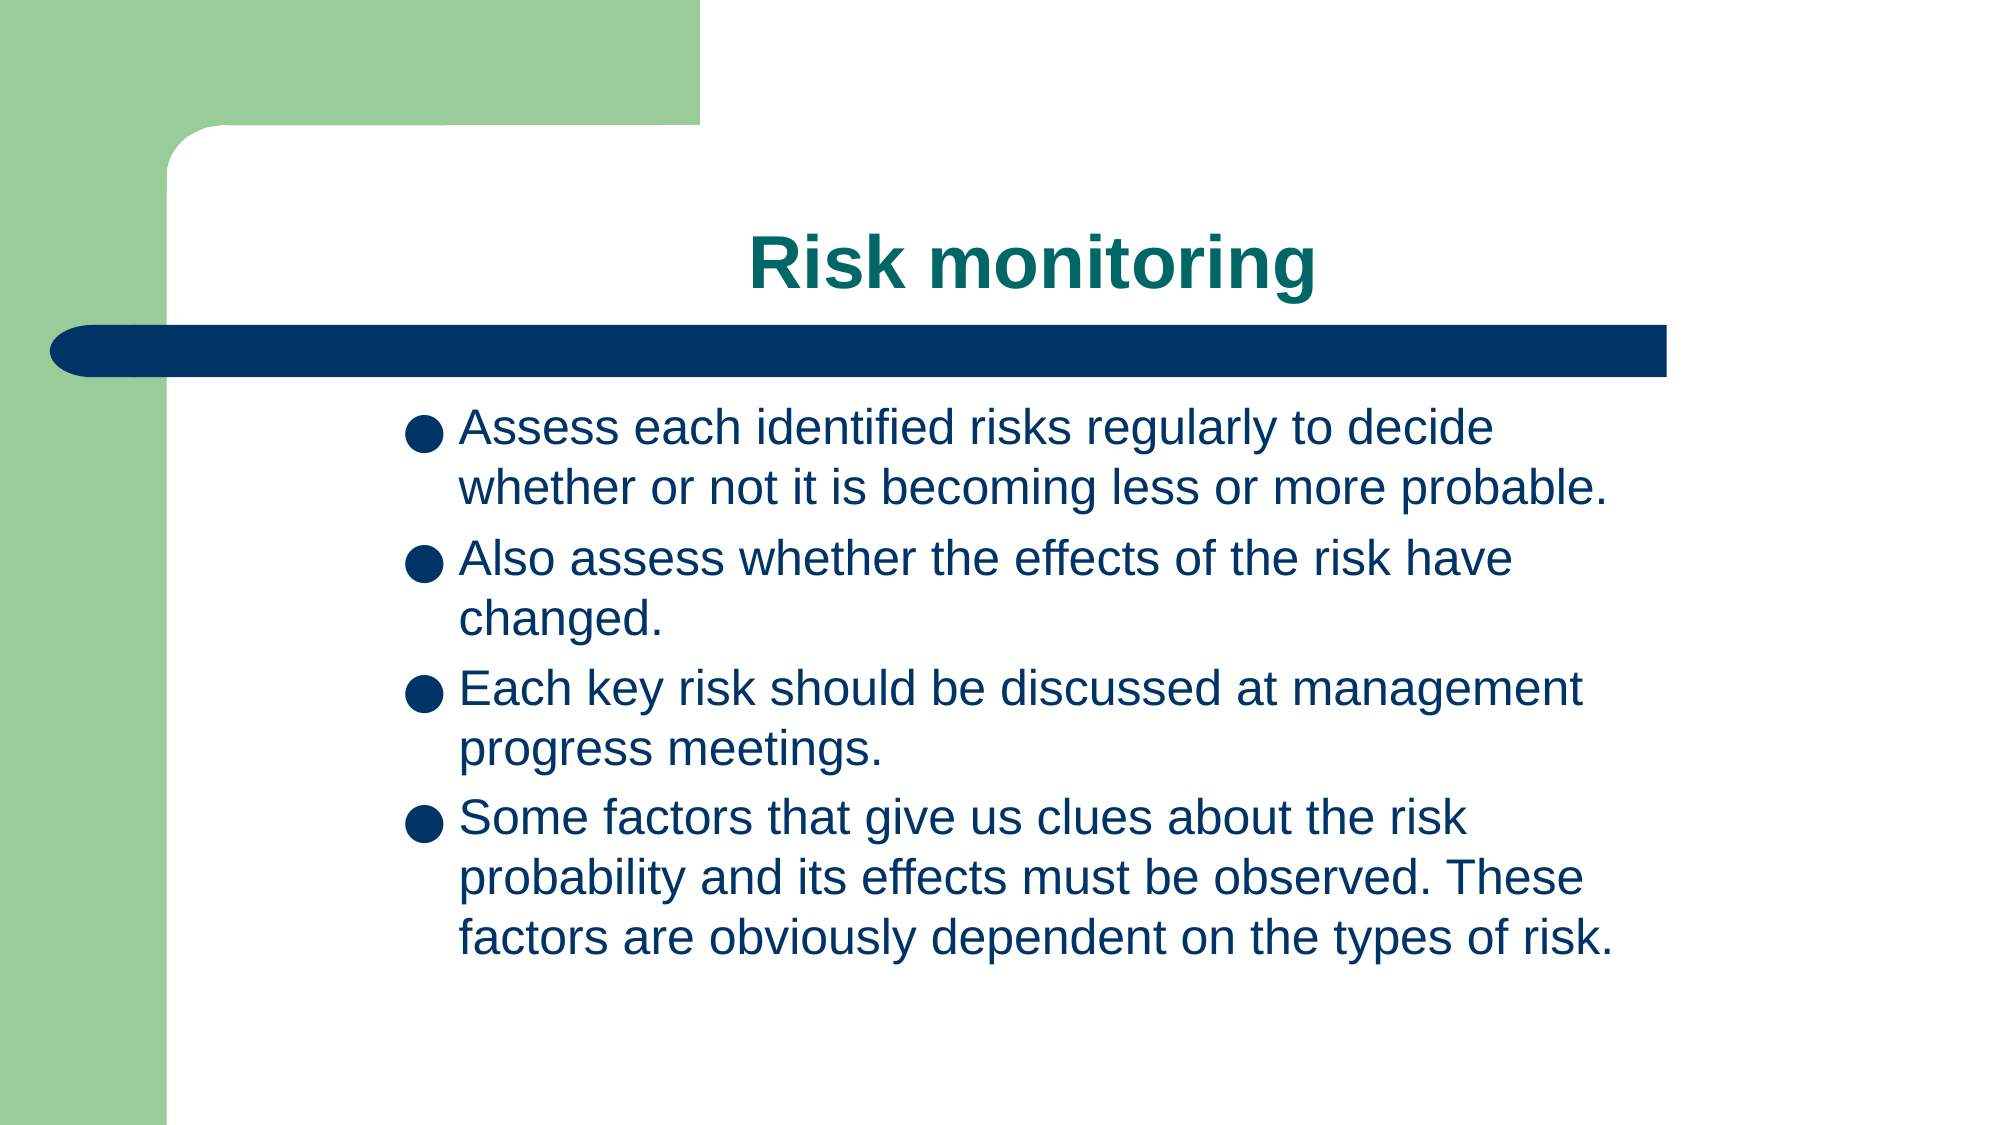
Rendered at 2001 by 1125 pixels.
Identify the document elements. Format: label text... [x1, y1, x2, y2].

title Risk monitoring [166, 125, 1900, 313]
list Assess each identified risks regularly to decide whether or not it is becoming less or more probable. Also assess whether the effects of the risk have changed. Each key risk should be discussed at management progress meetings. Some factors that give us clues about the risk probability and its effects must be observed. These factors are obviously dependent on the types of risk. [387, 387, 1650, 1063]
